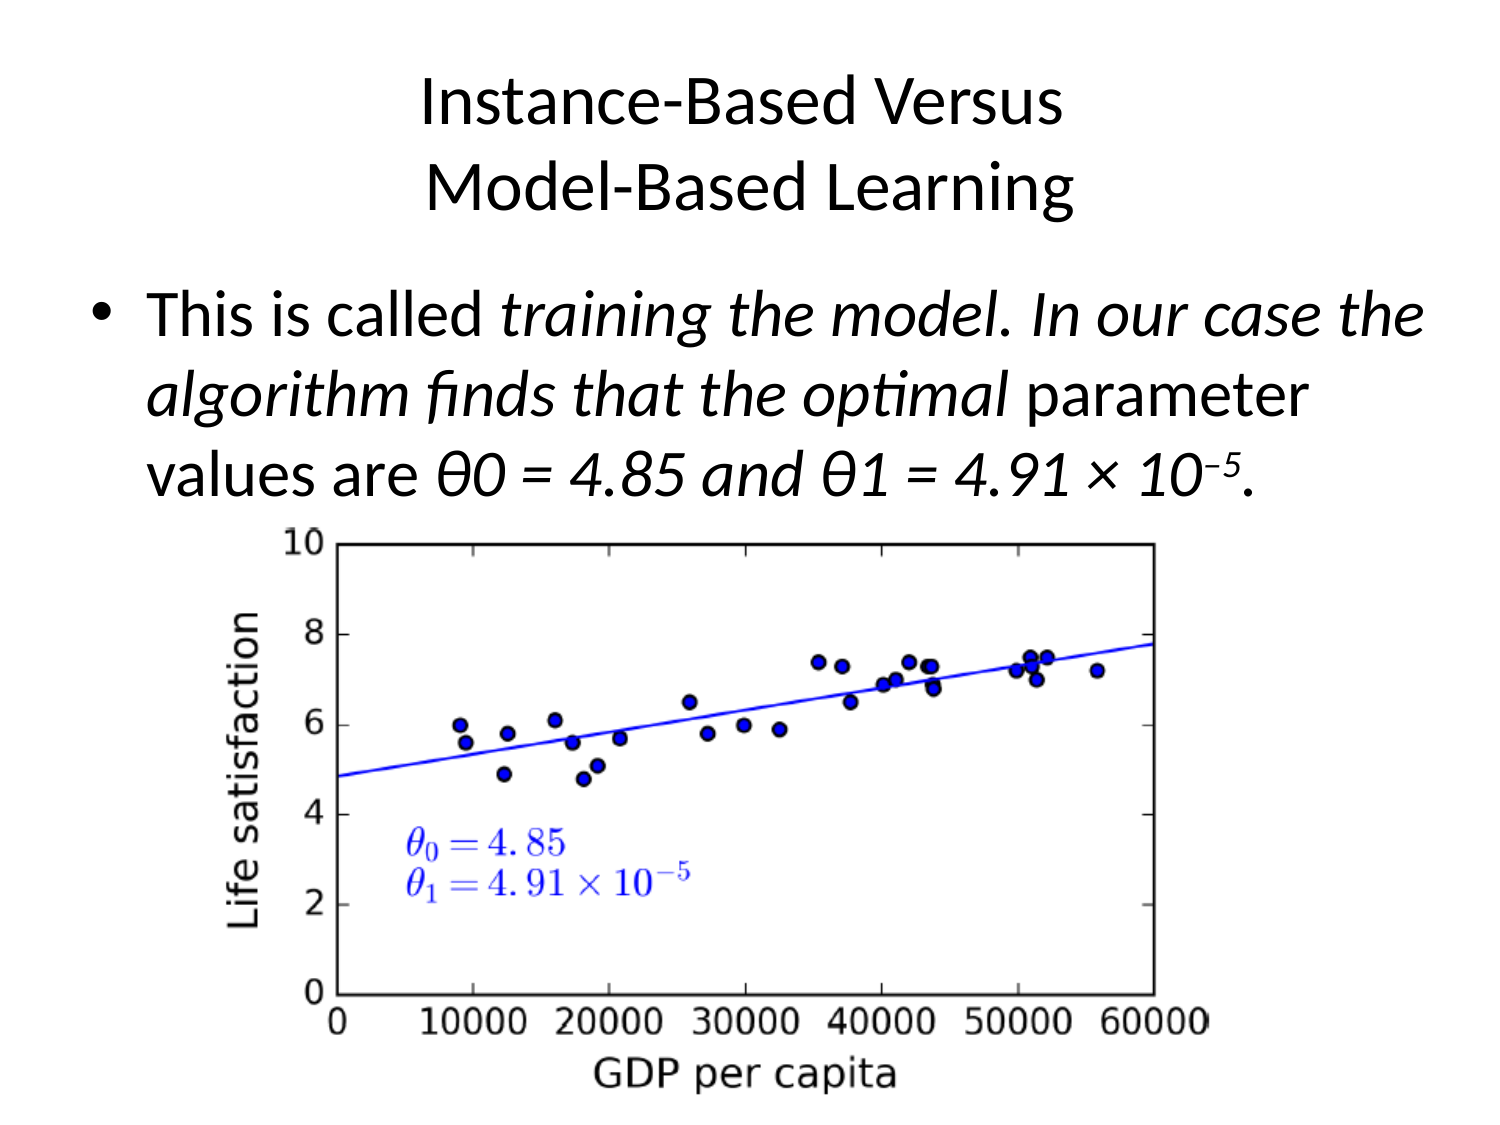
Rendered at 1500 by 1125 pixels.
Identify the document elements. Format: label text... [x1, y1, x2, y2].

list This is called training the model. In our case the algorithm finds that the optimal parameter values are θ0 = 4.85 and θ1 = 4.91 × 10–5. [75, 262, 1500, 1125]
picture [163, 515, 1290, 1107]
title Instance-Based Versus Model-Based Learning [75, 45, 1425, 233]
